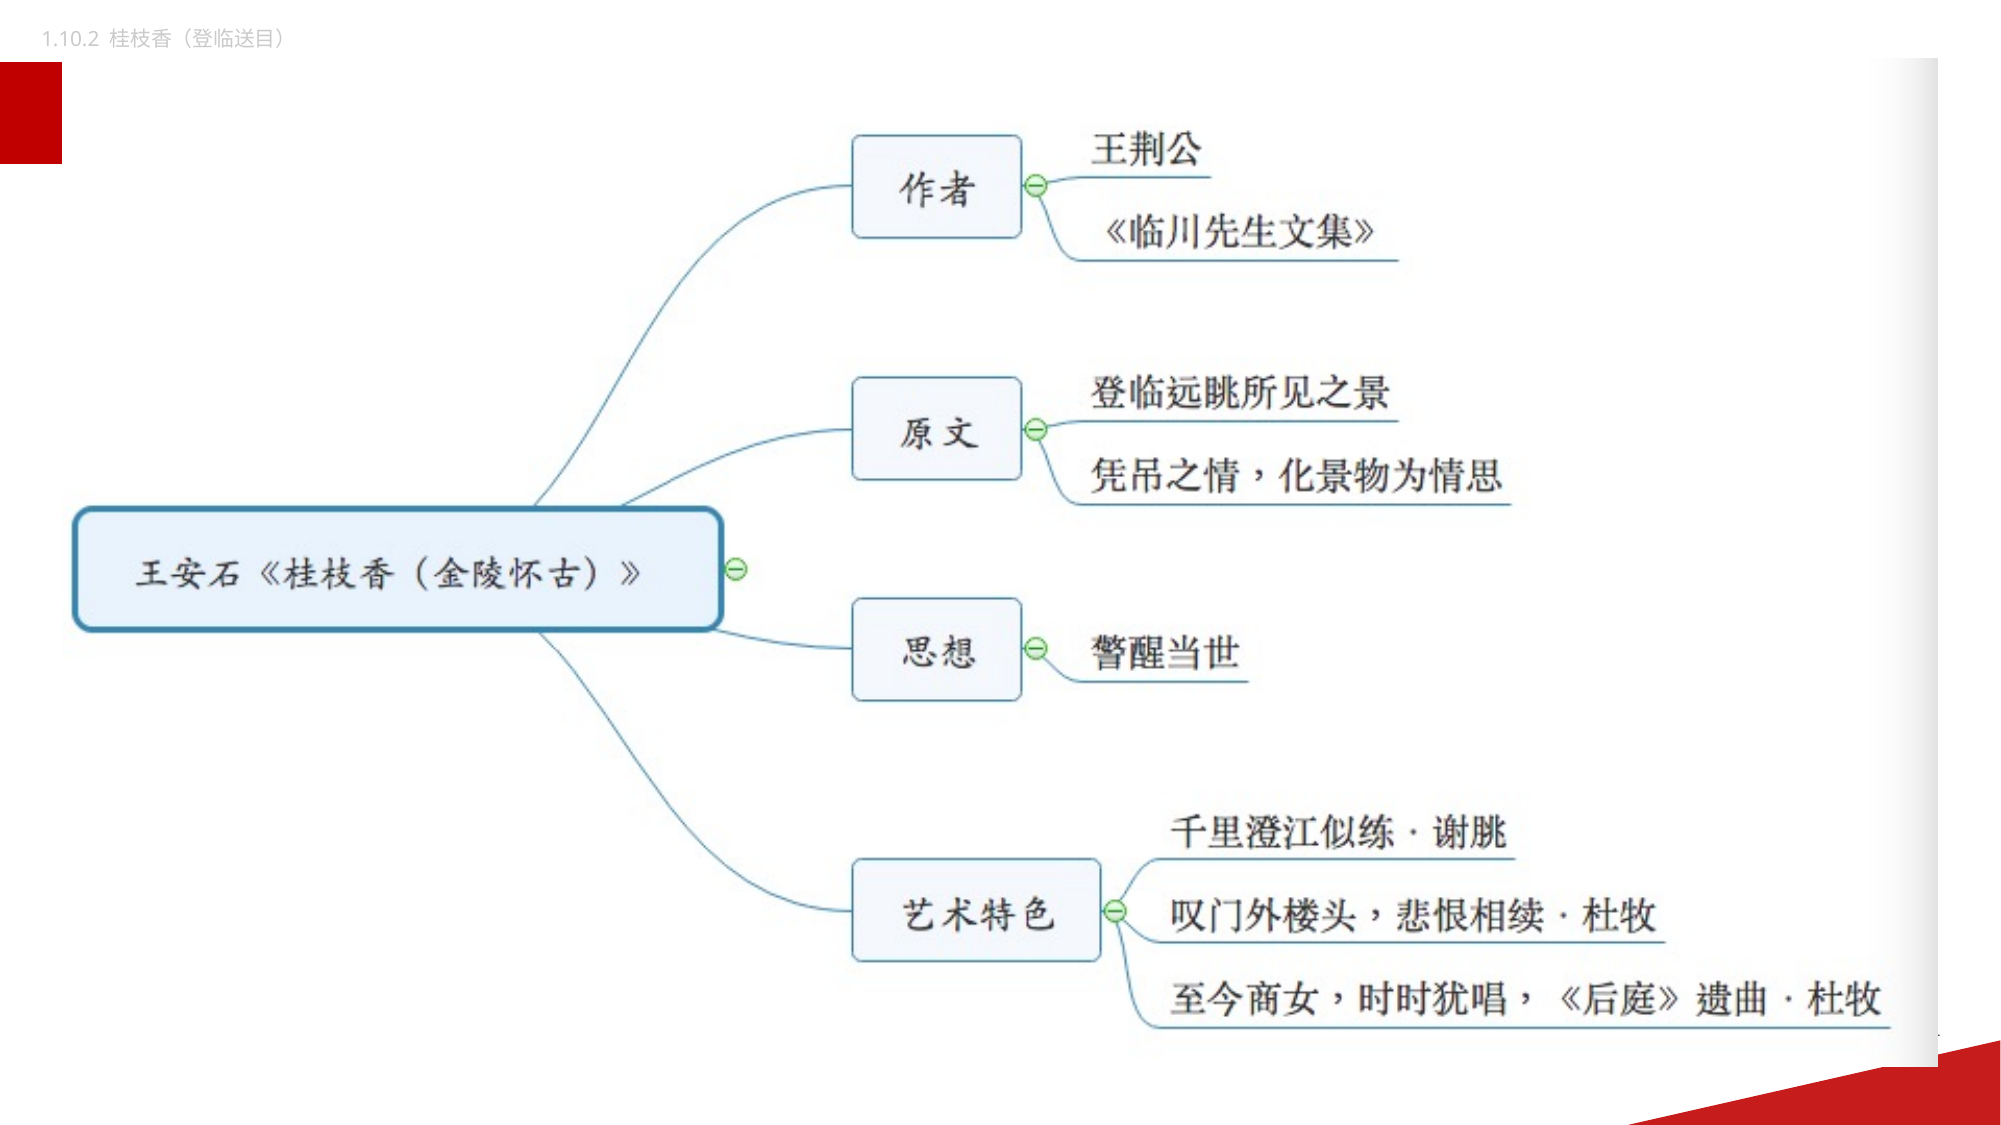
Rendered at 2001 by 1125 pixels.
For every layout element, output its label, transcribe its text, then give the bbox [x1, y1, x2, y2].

text_box 1.10.2 桂枝香（登临送目） [33, 18, 832, 59]
picture [62, 58, 1941, 1067]
